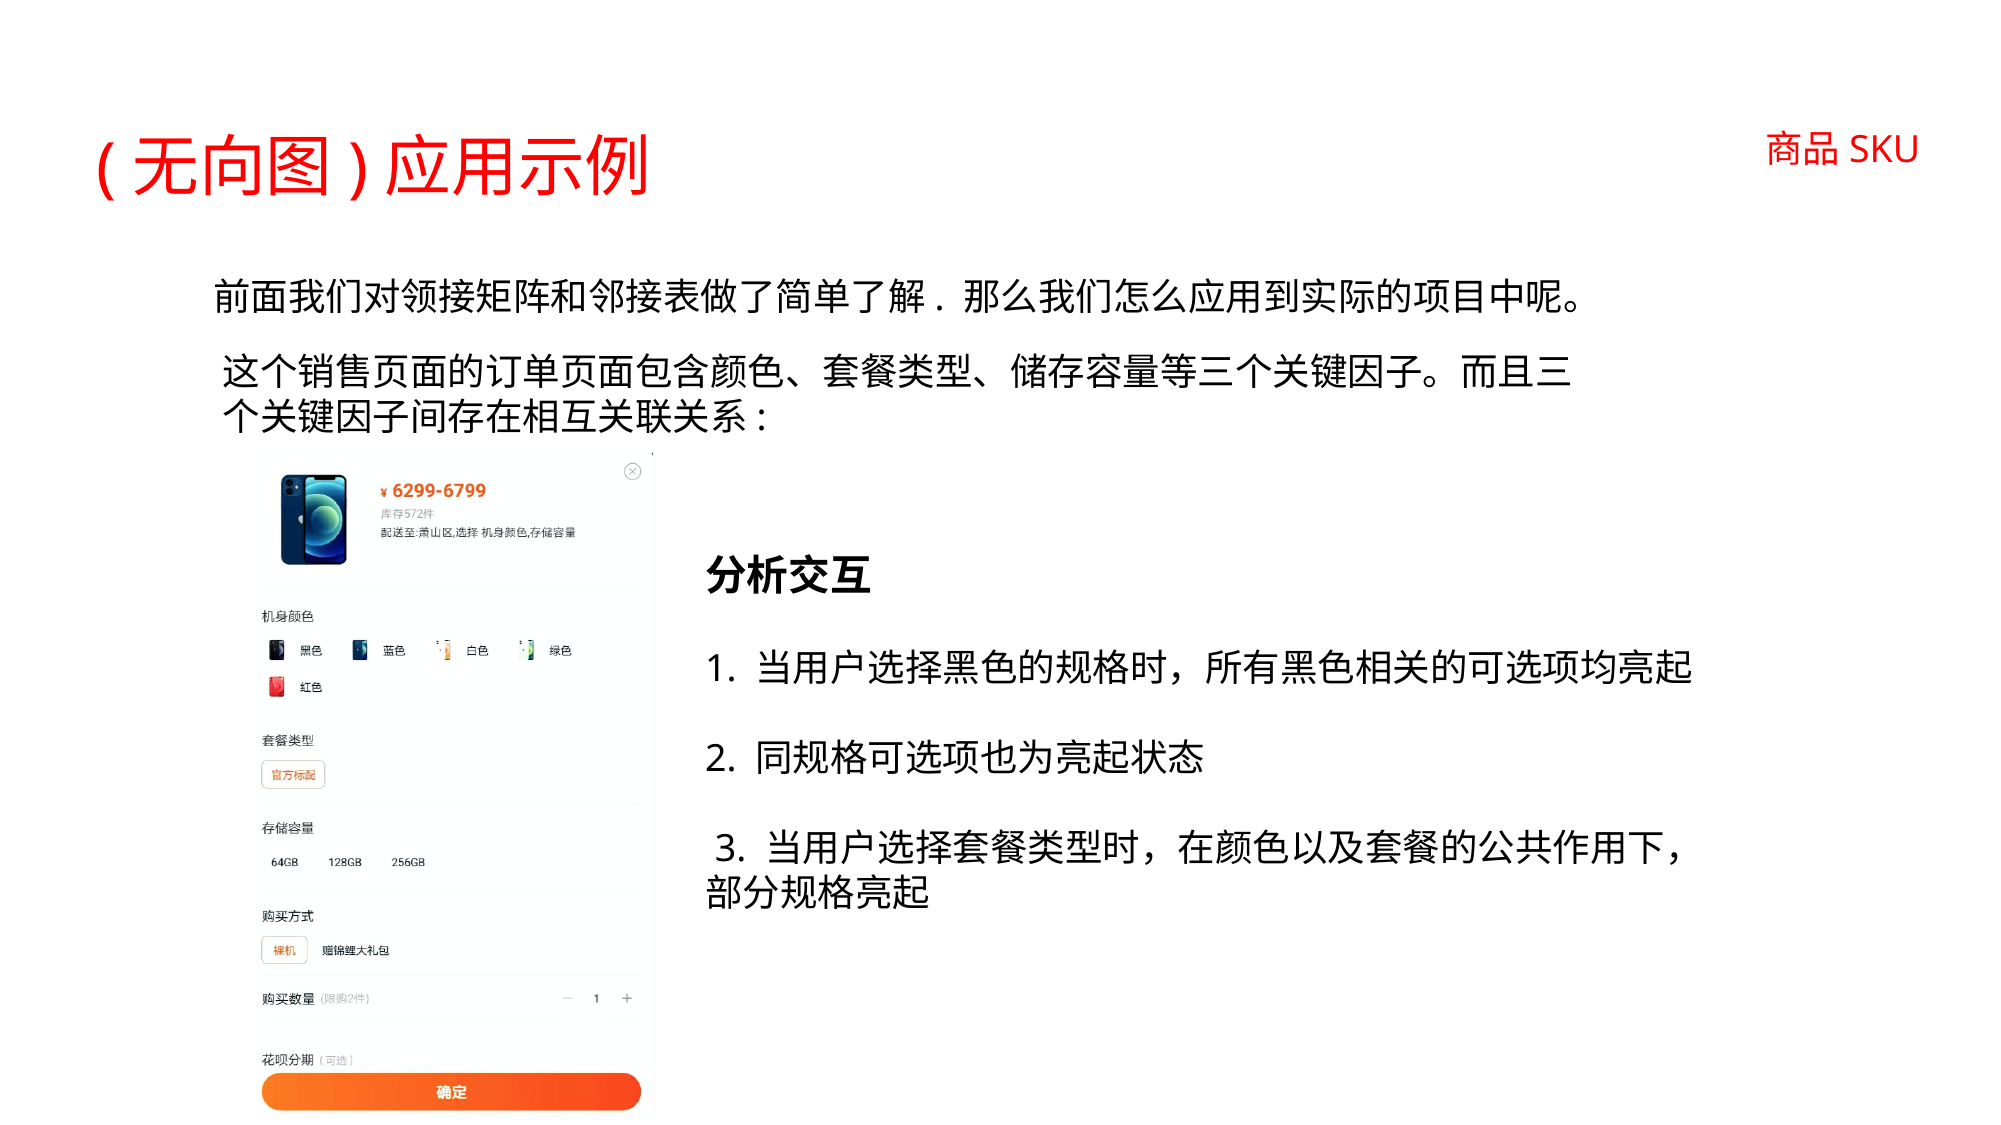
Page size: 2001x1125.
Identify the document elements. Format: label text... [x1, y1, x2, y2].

text_box 商品SKU [1750, 117, 1936, 178]
title (无向图)应用示例 [81, 59, 1807, 278]
text_box 分析交互 1. 当用户选择黑色的规格时，所有黑色相关的可选项均亮起 2. 同规格可选项也为亮起状态 3. 当用户选择套餐类型时，在颜色以及套餐的公共作用下，部分规格亮起 [690, 541, 1729, 922]
text_box 前面我们对领接矩阵和邻接表做了简单了解. 那么我们怎么应用到实际的项目中呢。 [198, 265, 1633, 326]
text_box 这个销售页面的订单页面包含颜色、套餐类型、储存容量等三个关键因子。而且三个关键因子间存在相互关联关系: [207, 340, 1601, 446]
picture [254, 453, 654, 1117]
